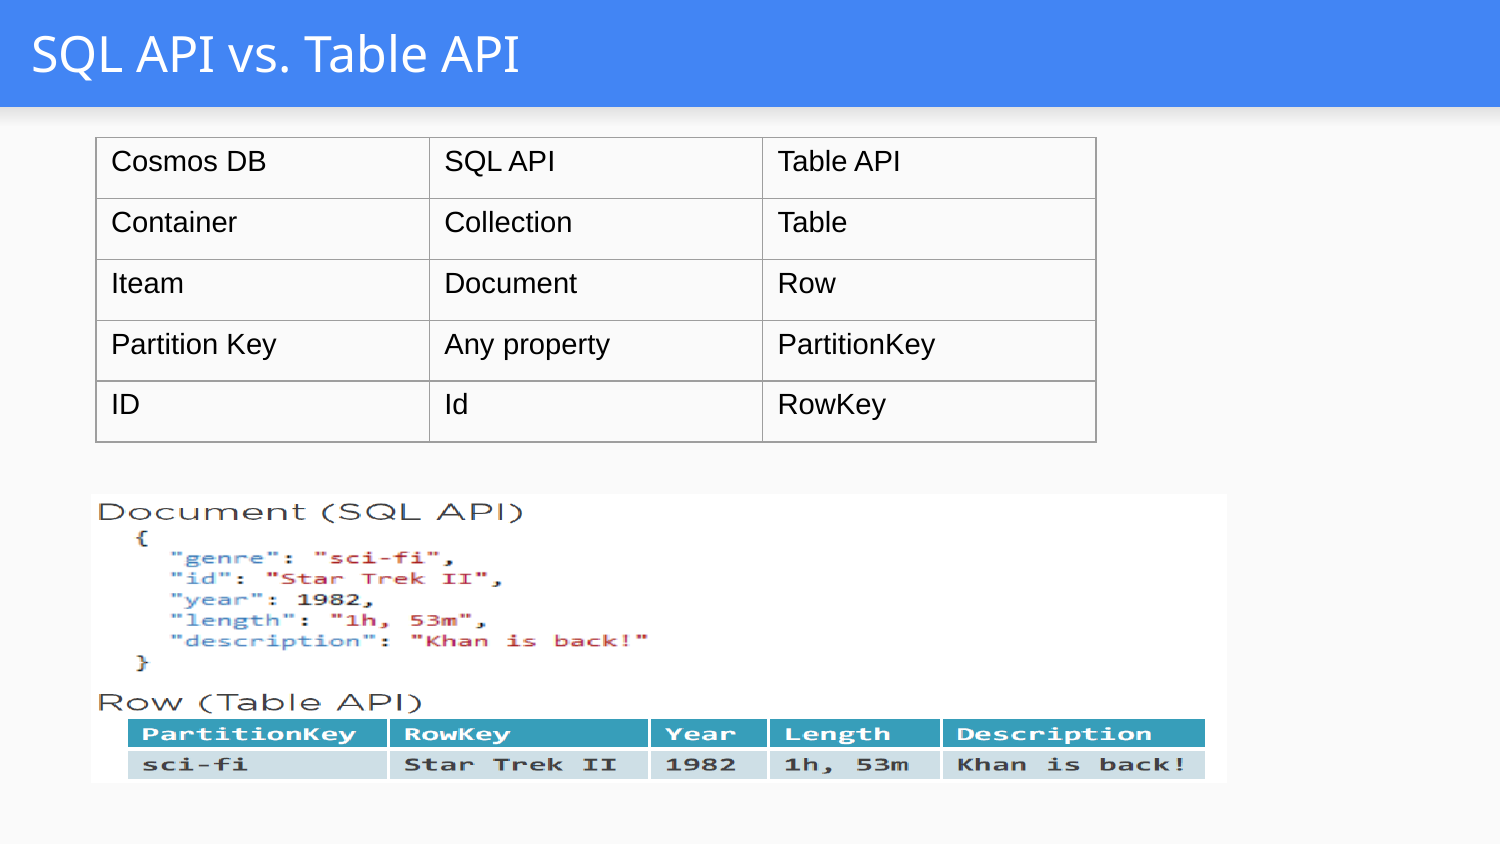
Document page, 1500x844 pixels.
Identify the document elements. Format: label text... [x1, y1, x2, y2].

table_header SQL API [430, 138, 762, 198]
table_cell Collection [430, 199, 762, 259]
table_cell Container [97, 199, 429, 259]
table_cell Iteam [97, 260, 429, 320]
table_cell Id [430, 382, 762, 441]
table_cell Any property [430, 321, 762, 380]
picture [91, 494, 1227, 783]
table_cell Table [763, 199, 1095, 259]
table_cell ID [97, 382, 429, 441]
table_cell RowKey [763, 382, 1095, 441]
table_cell Row [763, 260, 1095, 320]
title SQL API vs. Table API [16, 2, 1464, 102]
table_cell PartitionKey [763, 321, 1095, 380]
table_header Table API [763, 138, 1095, 198]
table_cell Partition Key [97, 321, 429, 380]
table_cell Document [430, 260, 762, 320]
table_header Cosmos DB [97, 138, 429, 198]
